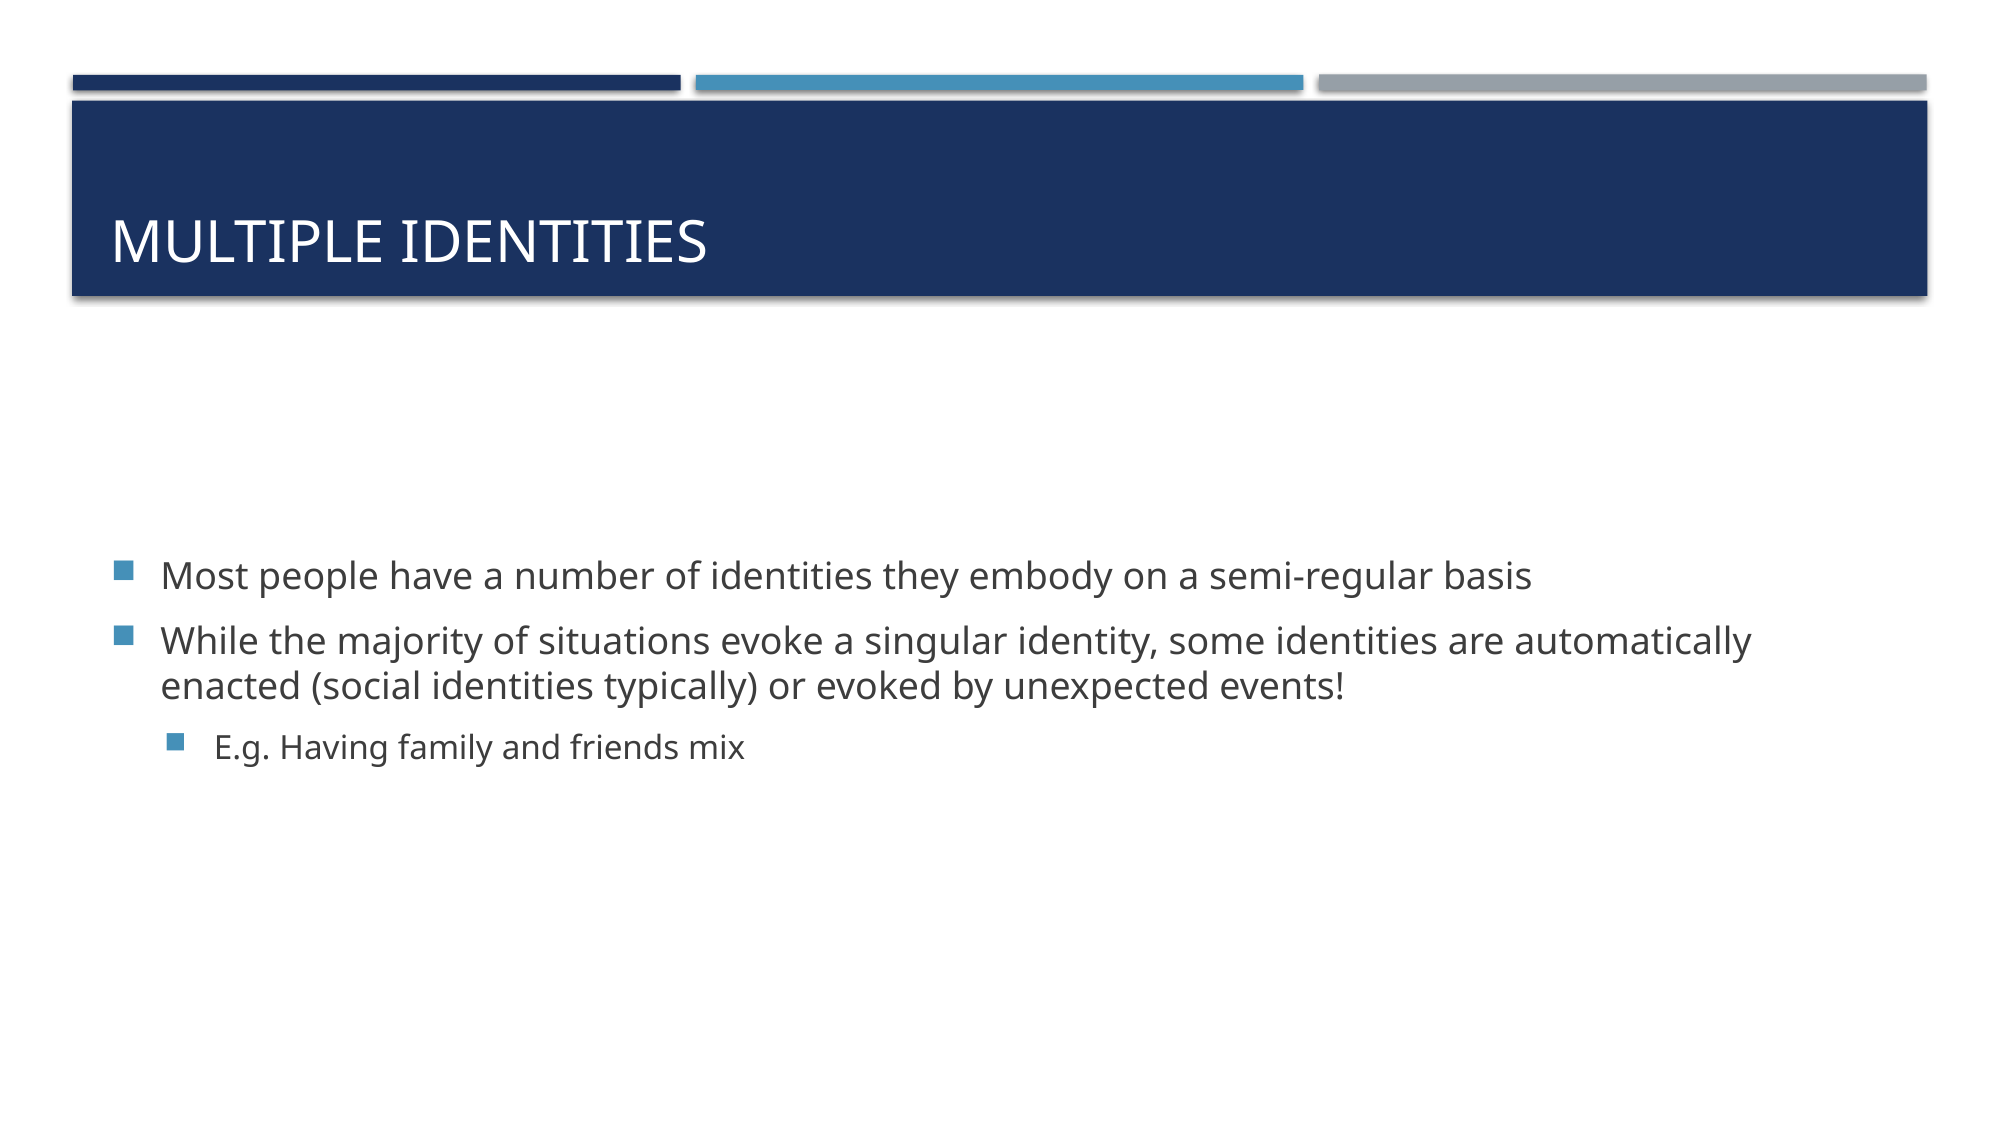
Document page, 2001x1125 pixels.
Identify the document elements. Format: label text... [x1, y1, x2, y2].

list Most people have a number of identities they embody on a semi-regular basis While the majority of situations evoke a singular identity, some identities are automatically enacted (social identities typically) or evoked by unexpected events! E.g. Having family and friends mix [95, 357, 1905, 962]
title Multiple Identities [95, 115, 1905, 282]
